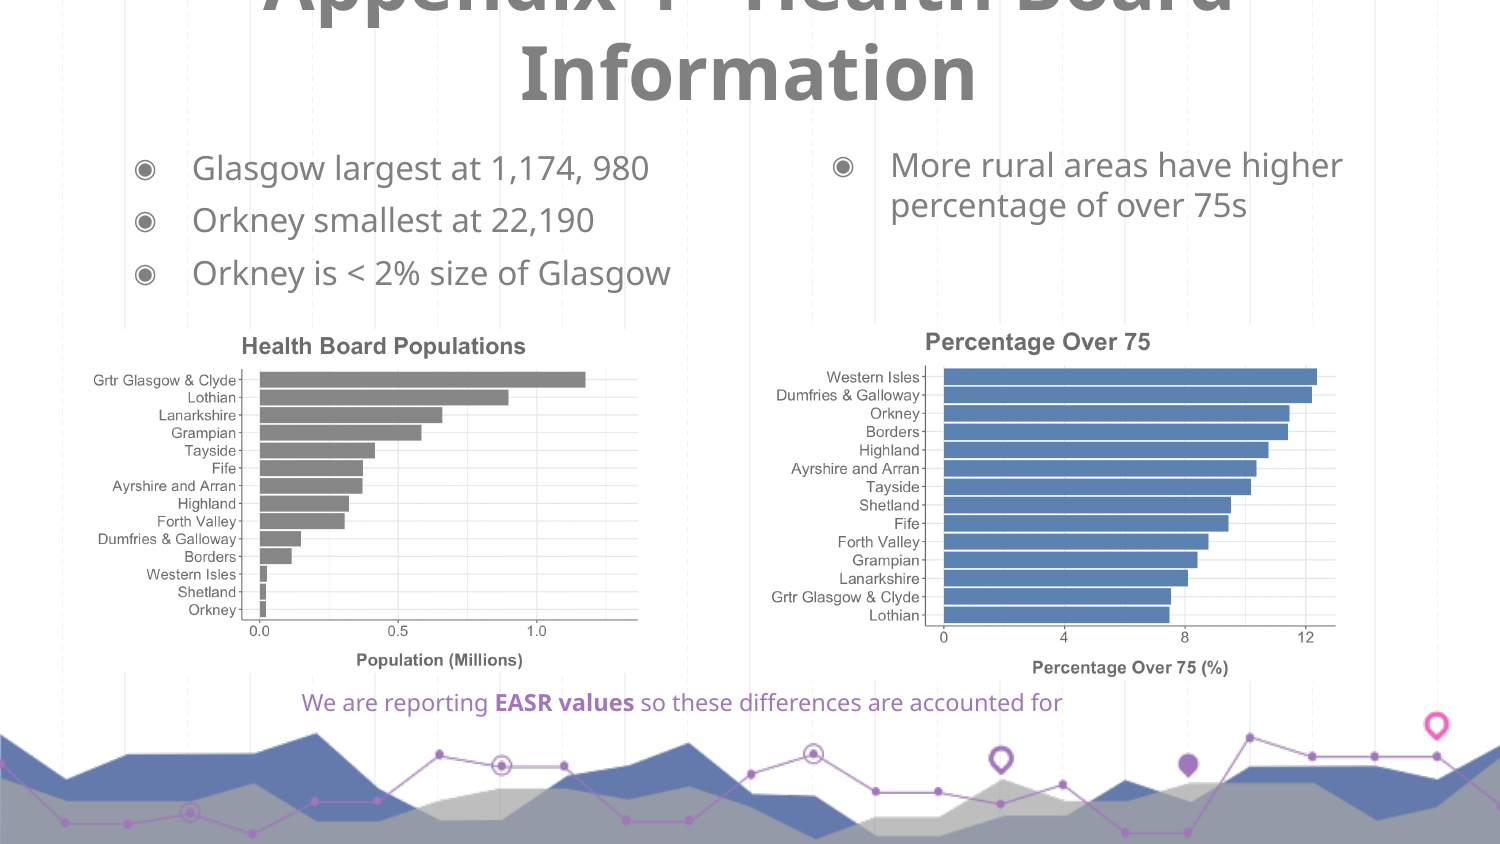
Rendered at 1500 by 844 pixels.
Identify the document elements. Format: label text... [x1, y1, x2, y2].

title Appendix 4 - Health Board Information [73, 33, 1427, 131]
list Glasgow largest at 1,174, 980 Orkney smallest at 22,190 Orkney is < 2% size of Glasgow [101, 131, 700, 318]
picture [765, 324, 1341, 681]
picture [87, 329, 643, 674]
text_box We are reporting EASR values so these differences are accounted for [286, 683, 1214, 741]
text_box More rural areas have higher percentage of over 75s [799, 128, 1365, 302]
